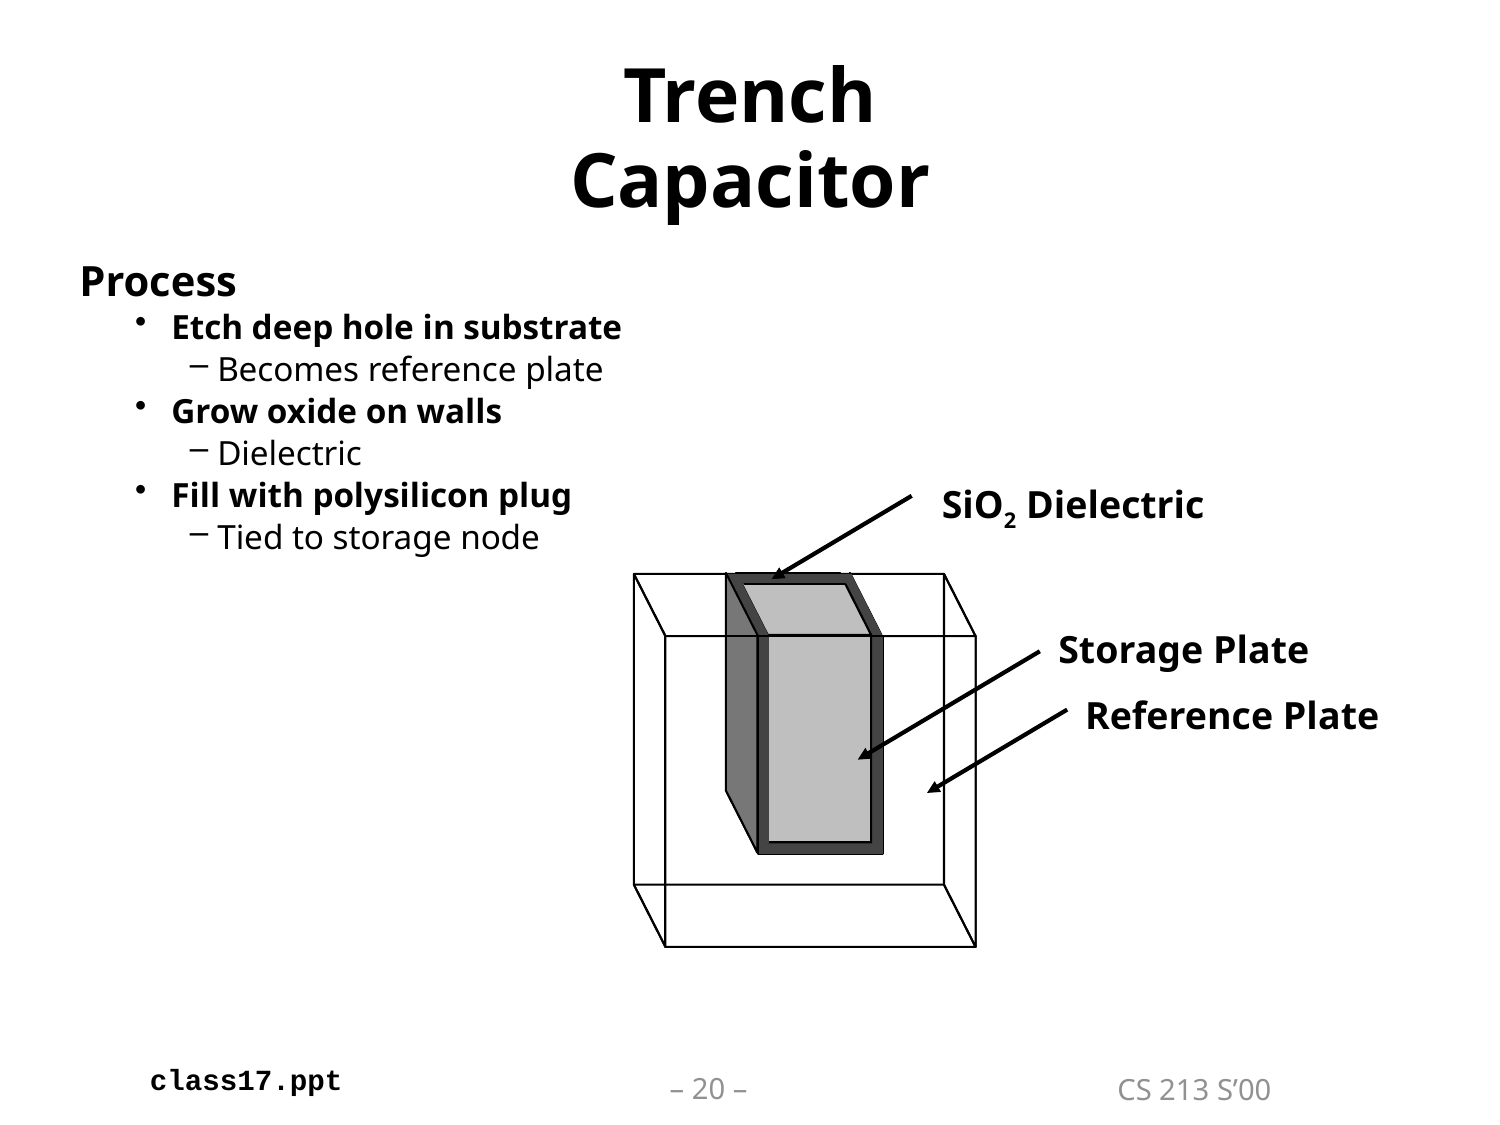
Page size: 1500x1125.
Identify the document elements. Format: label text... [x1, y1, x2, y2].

list Process Etch deep hole in substrate Becomes reference plate Grow oxide on walls Dielectric Fill with polysilicon plug Tied to storage node [64, 257, 1419, 491]
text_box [632, 474, 1388, 948]
title Trench Capacitor [427, 50, 1073, 144]
